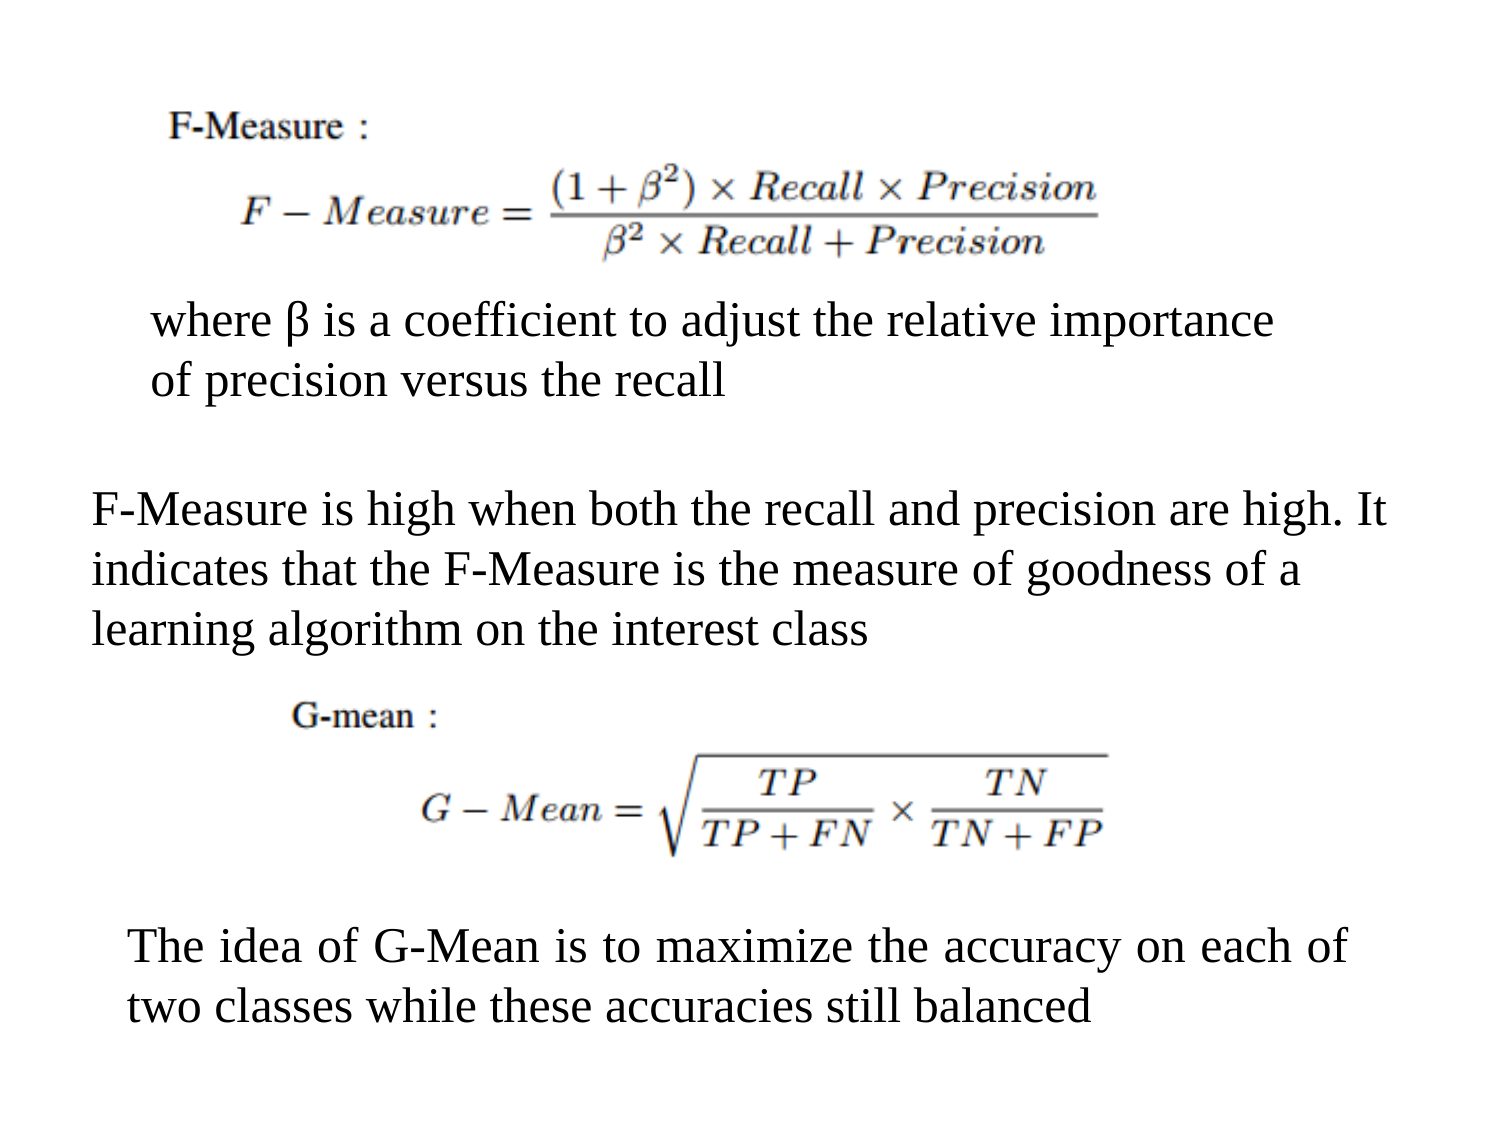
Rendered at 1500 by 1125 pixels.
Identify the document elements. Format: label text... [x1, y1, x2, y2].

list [147, 101, 1155, 280]
text_box The idea of G-Mean is to maximize the accuracy on each of two classes while these accuracies still balanced [112, 905, 1365, 1040]
picture [265, 692, 1135, 870]
text_box F-Measure is high when both the recall and precision are high. It indicates that the F-Measure is the measure of goodness of a learning algorithm on the interest class [76, 467, 1412, 663]
text_box where β is a coefficient to adjust the relative importance of precision versus the recall [135, 278, 1341, 414]
